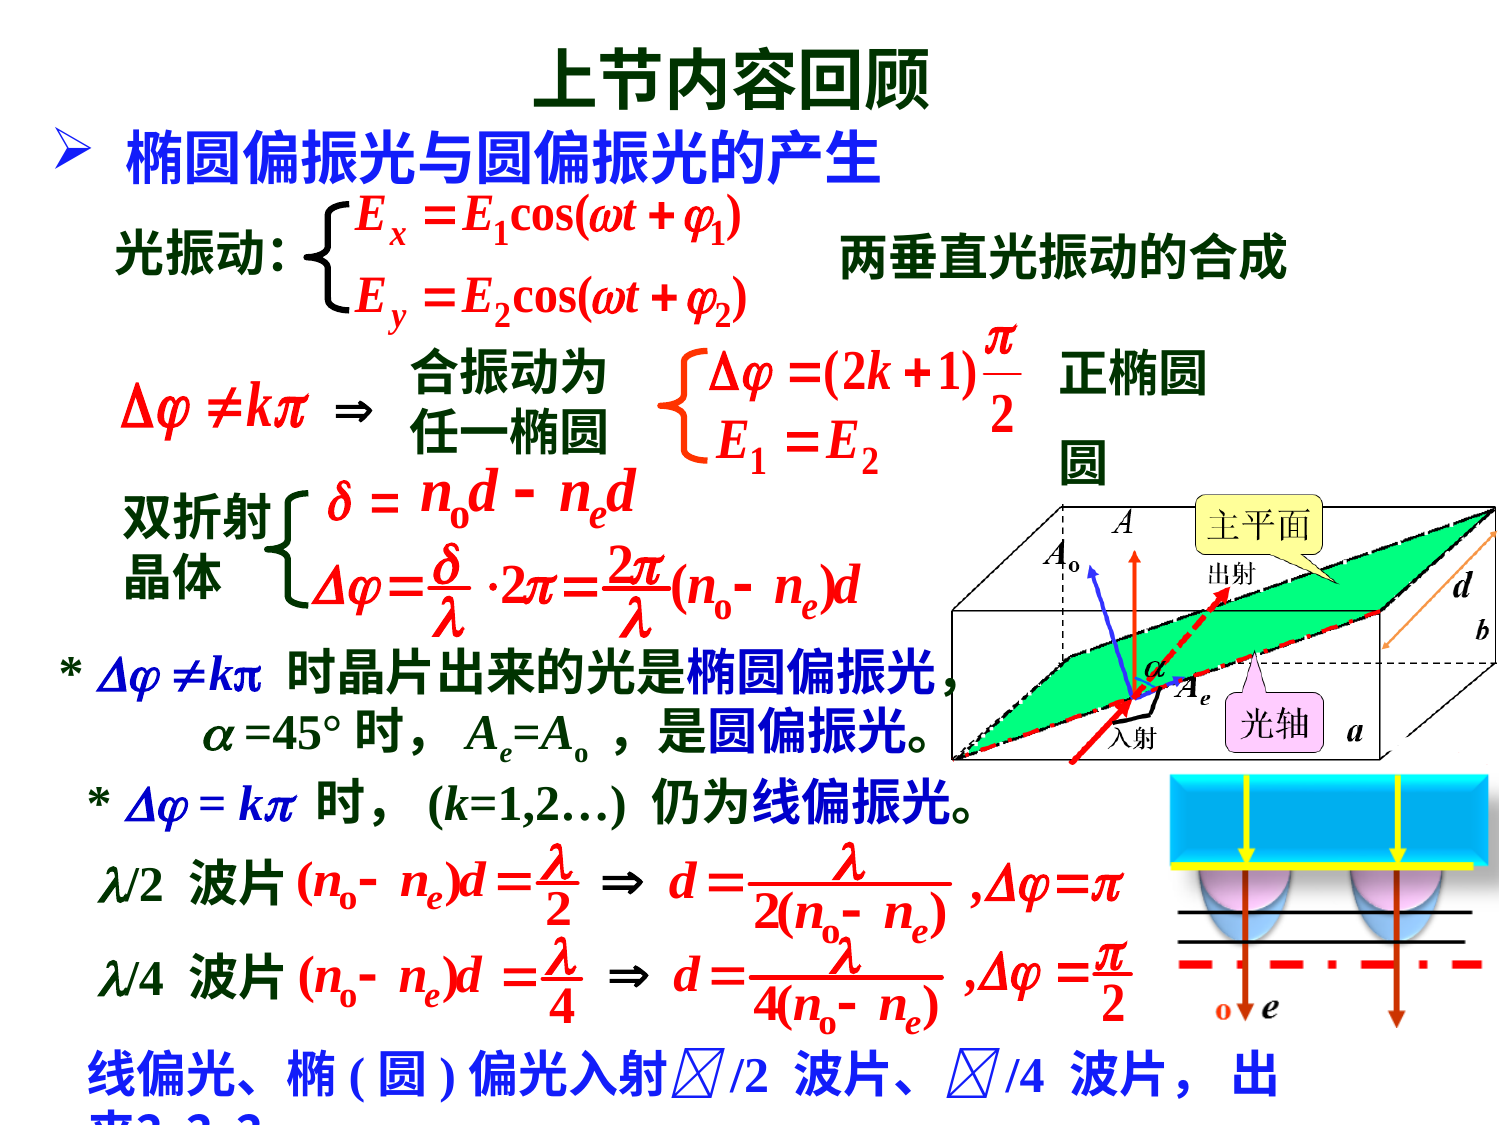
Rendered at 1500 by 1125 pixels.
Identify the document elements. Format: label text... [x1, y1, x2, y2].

text_box 椭圆偏振光与圆偏振光的产生 [36, 113, 898, 199]
text_box *  k 时晶片出来的光是椭圆偏振光， [43, 633, 938, 708]
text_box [331, 396, 389, 433]
text_box /4 波片 [82, 938, 290, 1013]
picture [1149, 771, 1499, 1028]
text_box 上节内容回顾 [516, 30, 983, 126]
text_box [324, 476, 399, 526]
text_box 双折射晶体 [107, 478, 320, 614]
text_box [328, 204, 344, 213]
text_box /2 波片 [82, 844, 289, 920]
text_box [294, 835, 583, 928]
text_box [598, 833, 955, 950]
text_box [605, 928, 947, 1041]
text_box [417, 457, 646, 534]
text_box 光振动： [100, 213, 344, 289]
text_box 圆 [1043, 424, 1257, 489]
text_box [961, 921, 1136, 1027]
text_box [349, 184, 751, 341]
text_box 合振动为 任一椭圆 [394, 349, 705, 468]
text_box [327, 289, 344, 311]
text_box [710, 446, 882, 481]
text_box  =45°时，Ae=Ao ，是圆偏振光。 [185, 692, 1115, 776]
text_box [116, 374, 315, 446]
picture [943, 490, 1500, 766]
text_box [705, 302, 1027, 439]
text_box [968, 858, 1129, 919]
text_box *  = k 时，(k=1,2…) 仍为线偏振光。 [71, 763, 1145, 838]
text_box 线偏光、椭(圆)偏光入射/2 波片、/4 波片， 出来？？？ [71, 1034, 1374, 1125]
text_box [555, 534, 869, 643]
text_box 两垂直光振动的合成 [823, 218, 1415, 293]
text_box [296, 928, 587, 1029]
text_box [308, 534, 550, 642]
text_box 正椭圆 [1044, 334, 1266, 410]
